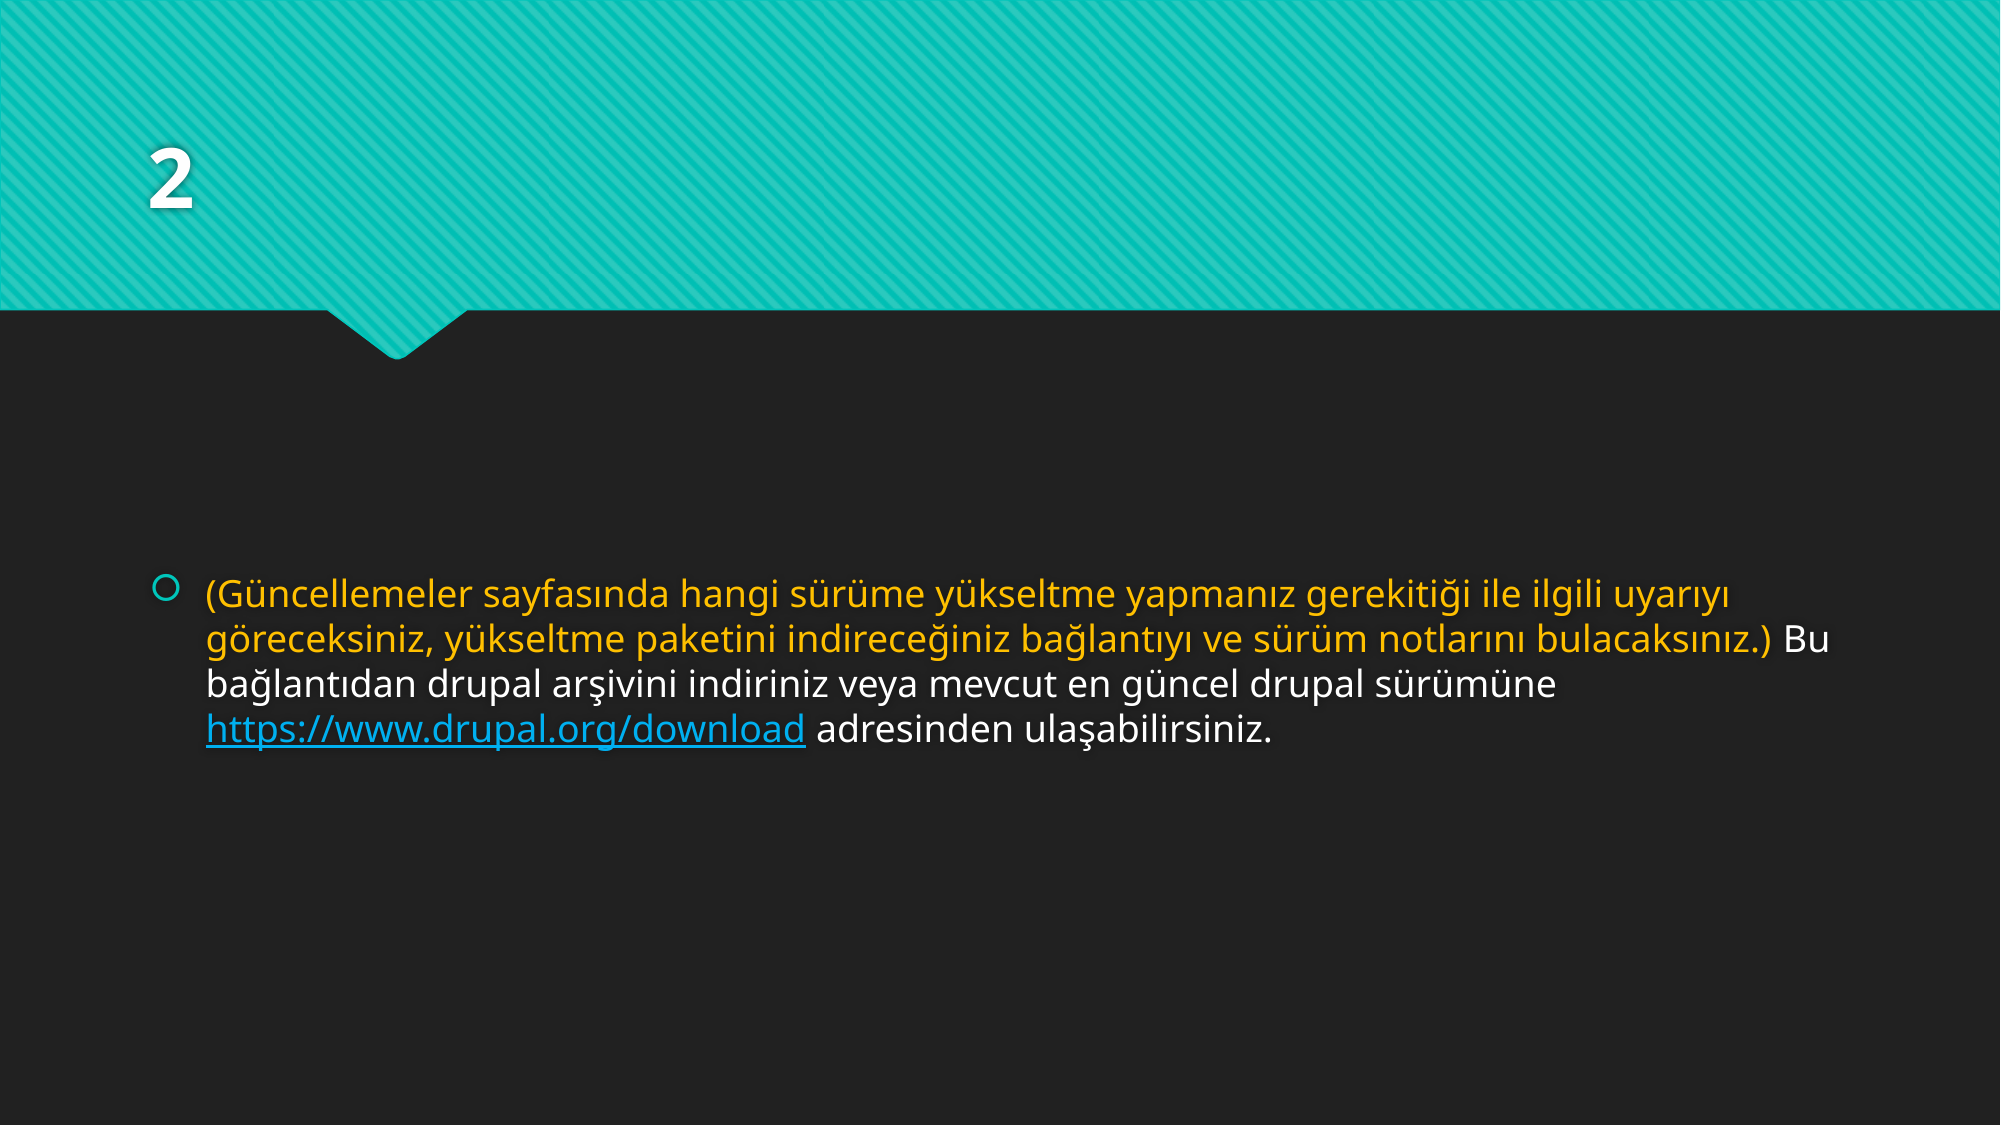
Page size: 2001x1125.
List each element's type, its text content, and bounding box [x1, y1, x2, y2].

list (Güncellemeler sayfasında hangi sürüme yükseltme yapmanız gerekitiği ile ilgili uyarıyı göreceksiniz, yükseltme paketini indireceğiniz bağlantıyı ve sürüm notlarını bulacaksınız.) Bu bağlantıdan drupal arşivini indiriniz veya mevcut en güncel drupal sürümüne https://www.drupal.org/download adresinden ulaşabilirsiniz. [134, 364, 1866, 962]
title 2 [132, 73, 1868, 233]
